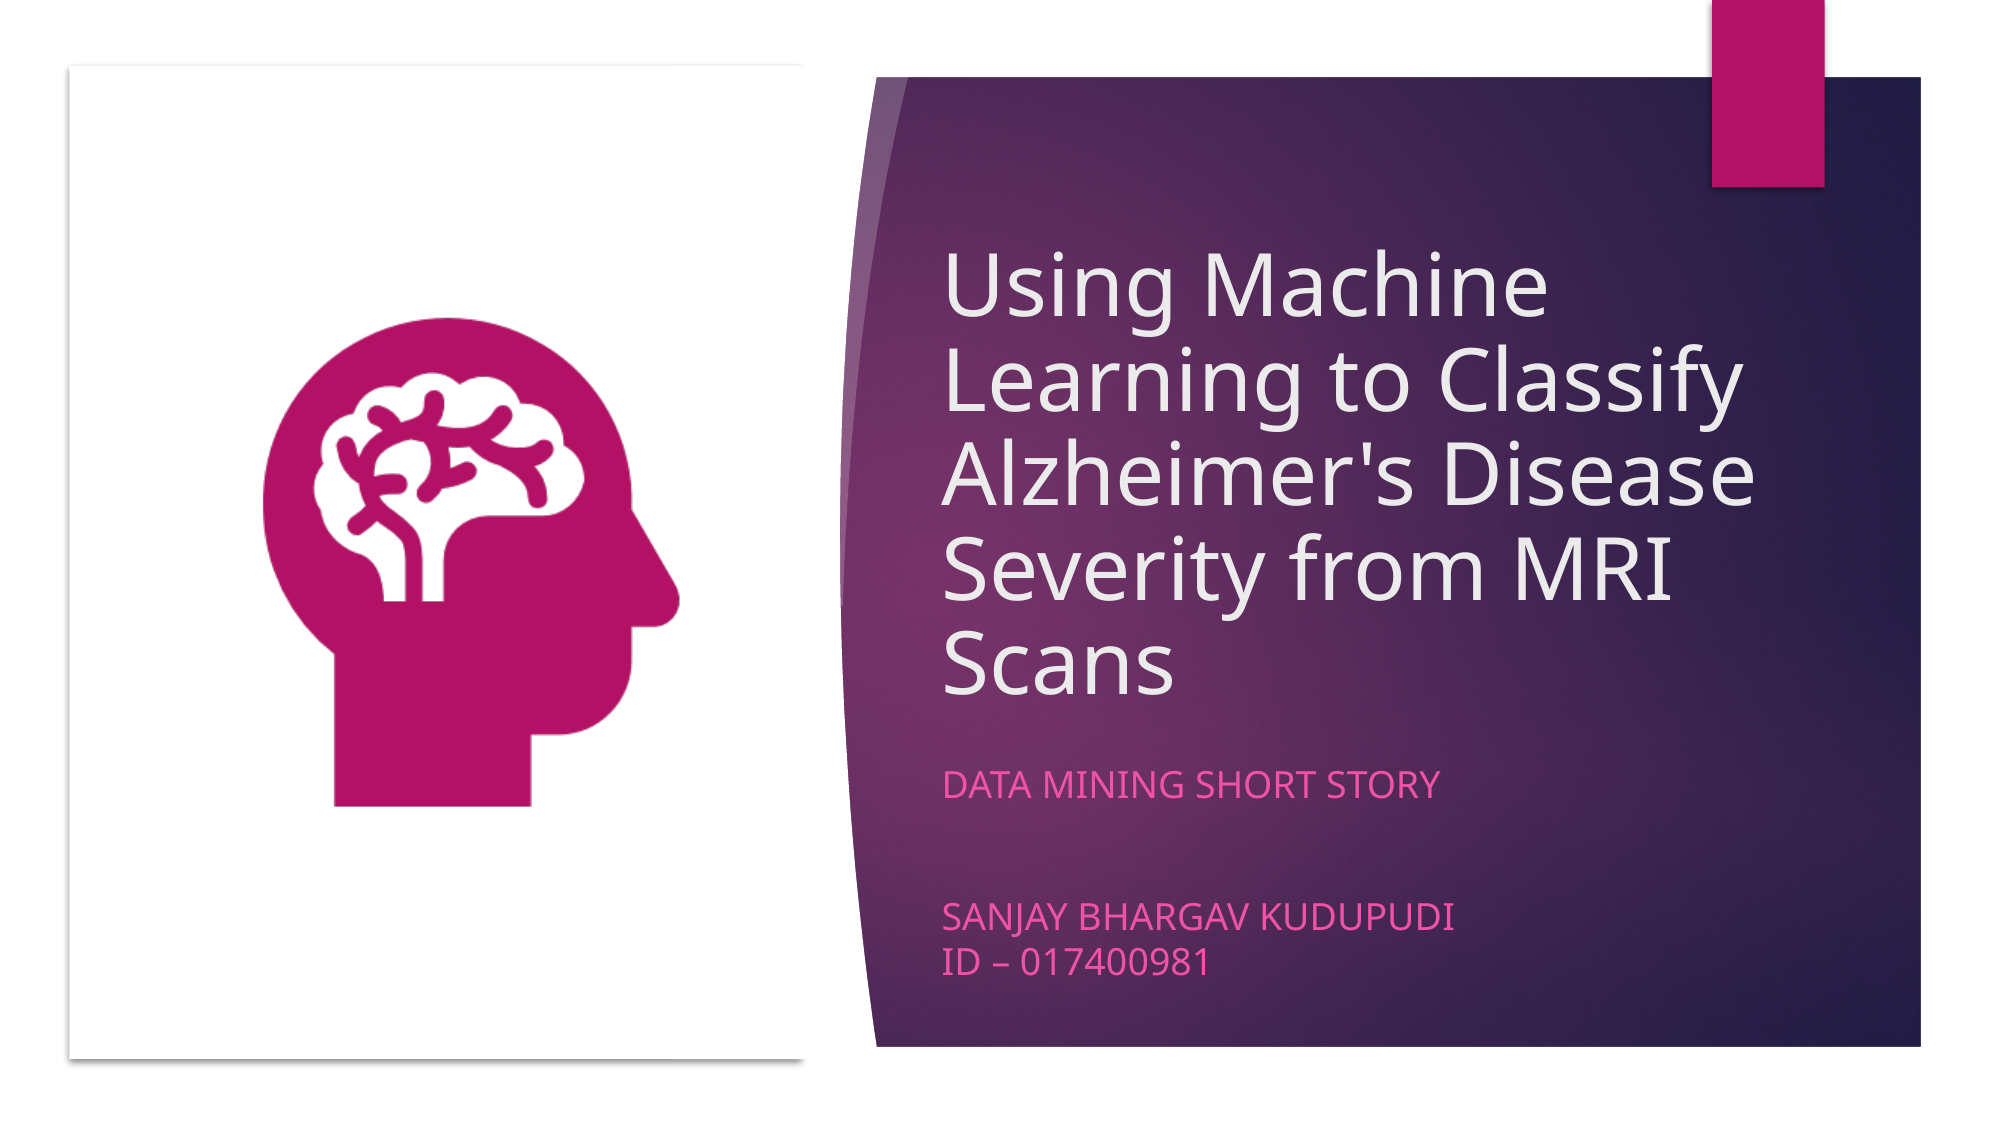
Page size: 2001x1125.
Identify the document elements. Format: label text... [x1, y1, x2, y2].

title Using Machine Learning to Classify Alzheimer's Disease Severity from MRI Scans [934, 203, 1825, 721]
picture [181, 272, 761, 852]
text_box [69, 64, 889, 1060]
subtitle Data mining short story Sanjay Bhargav Kudupudi ID – 017400981 [934, 753, 1825, 1020]
